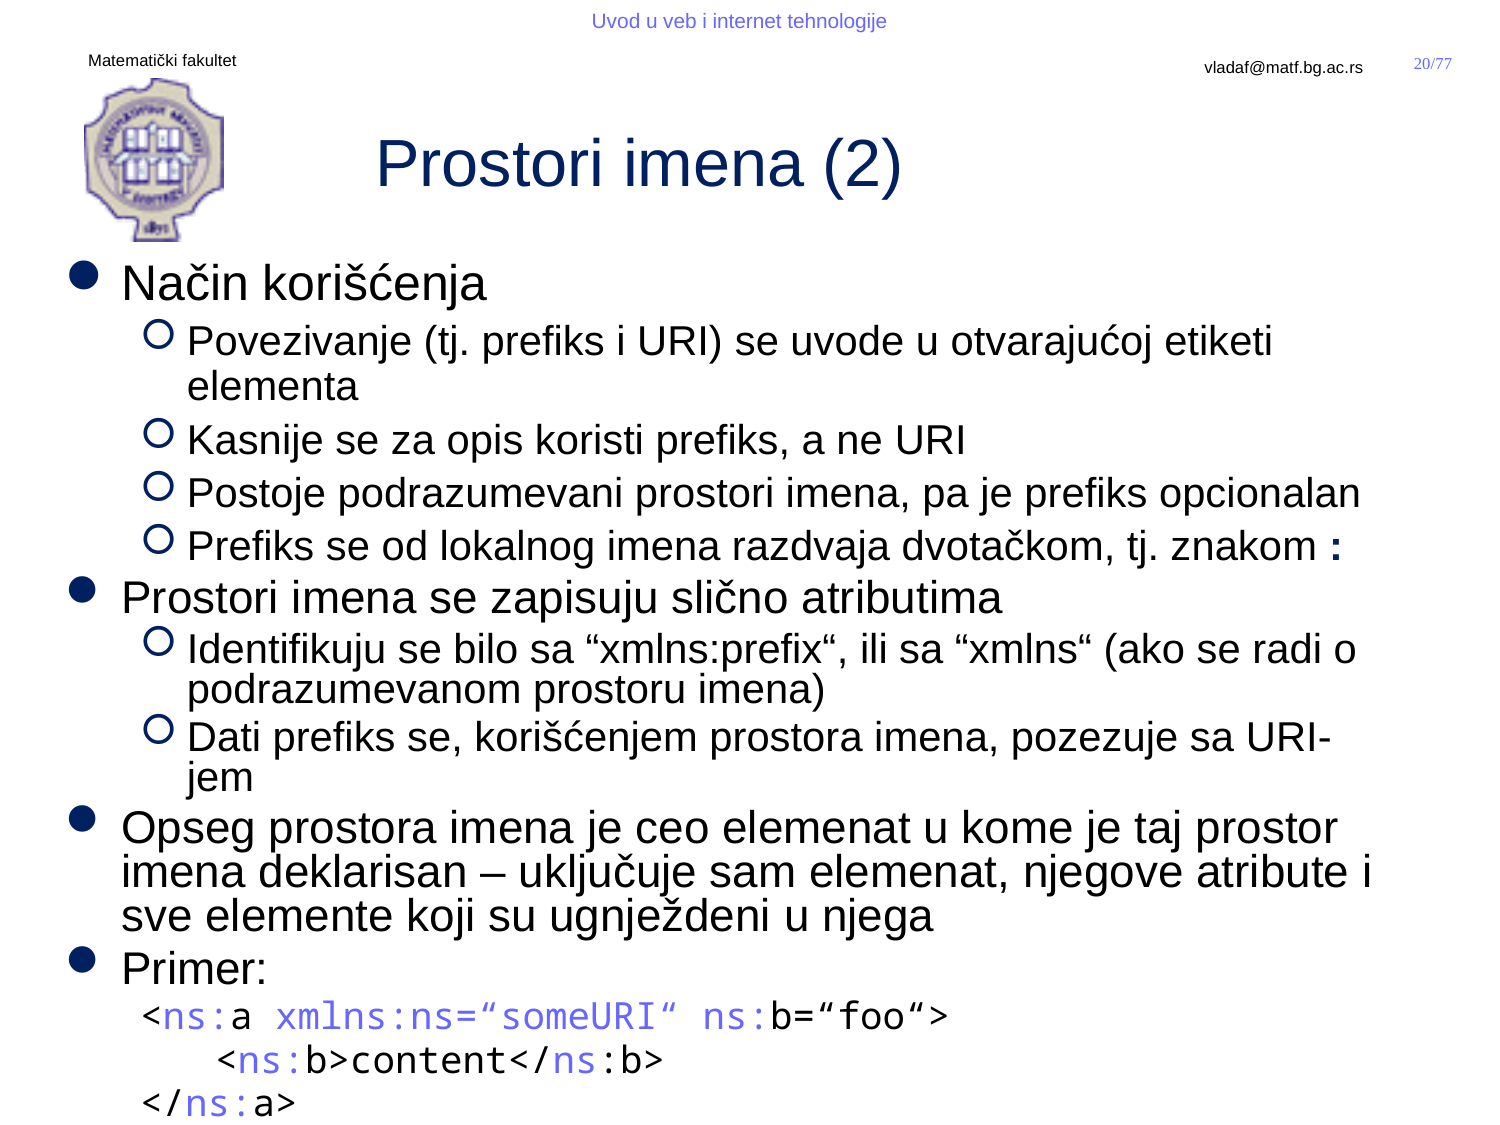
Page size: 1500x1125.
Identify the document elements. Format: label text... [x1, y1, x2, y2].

list Način korišćenja Povezivanje (tj. prefiks i URI) se uvode u otvarajućoj etiketi elementa Kasnije se za opis koristi prefiks, a ne URI Postoje podrazumevani prostori imena, pa je prefiks opcionalan Prefiks se od lokalnog imena razdvaja dvotačkom, tj. znakom : Prostori imena se zapisuju slično atributima Identifikuju se bilo sa “xmlns:prefix“, ili sa “xmlns“ (ako se radi o podrazumevanom prostoru imena) Dati prefiks se, korišćenjem prostora imena, pozezuje sa URI-jem Opseg prostora imena je ceo elemenat u kome je taj prostor imena deklarisan – uključuje sam elemenat, njegove atribute i sve elemente koji su ugnježdeni u njega Primer: <ns:a xmlns:ns=“someURI“ ns:b=“foo“> <ns:b>content</ns:b> </ns:a> [50, 249, 1412, 870]
picture [84, 78, 224, 242]
title Prostori imena (2) [360, 66, 1500, 254]
